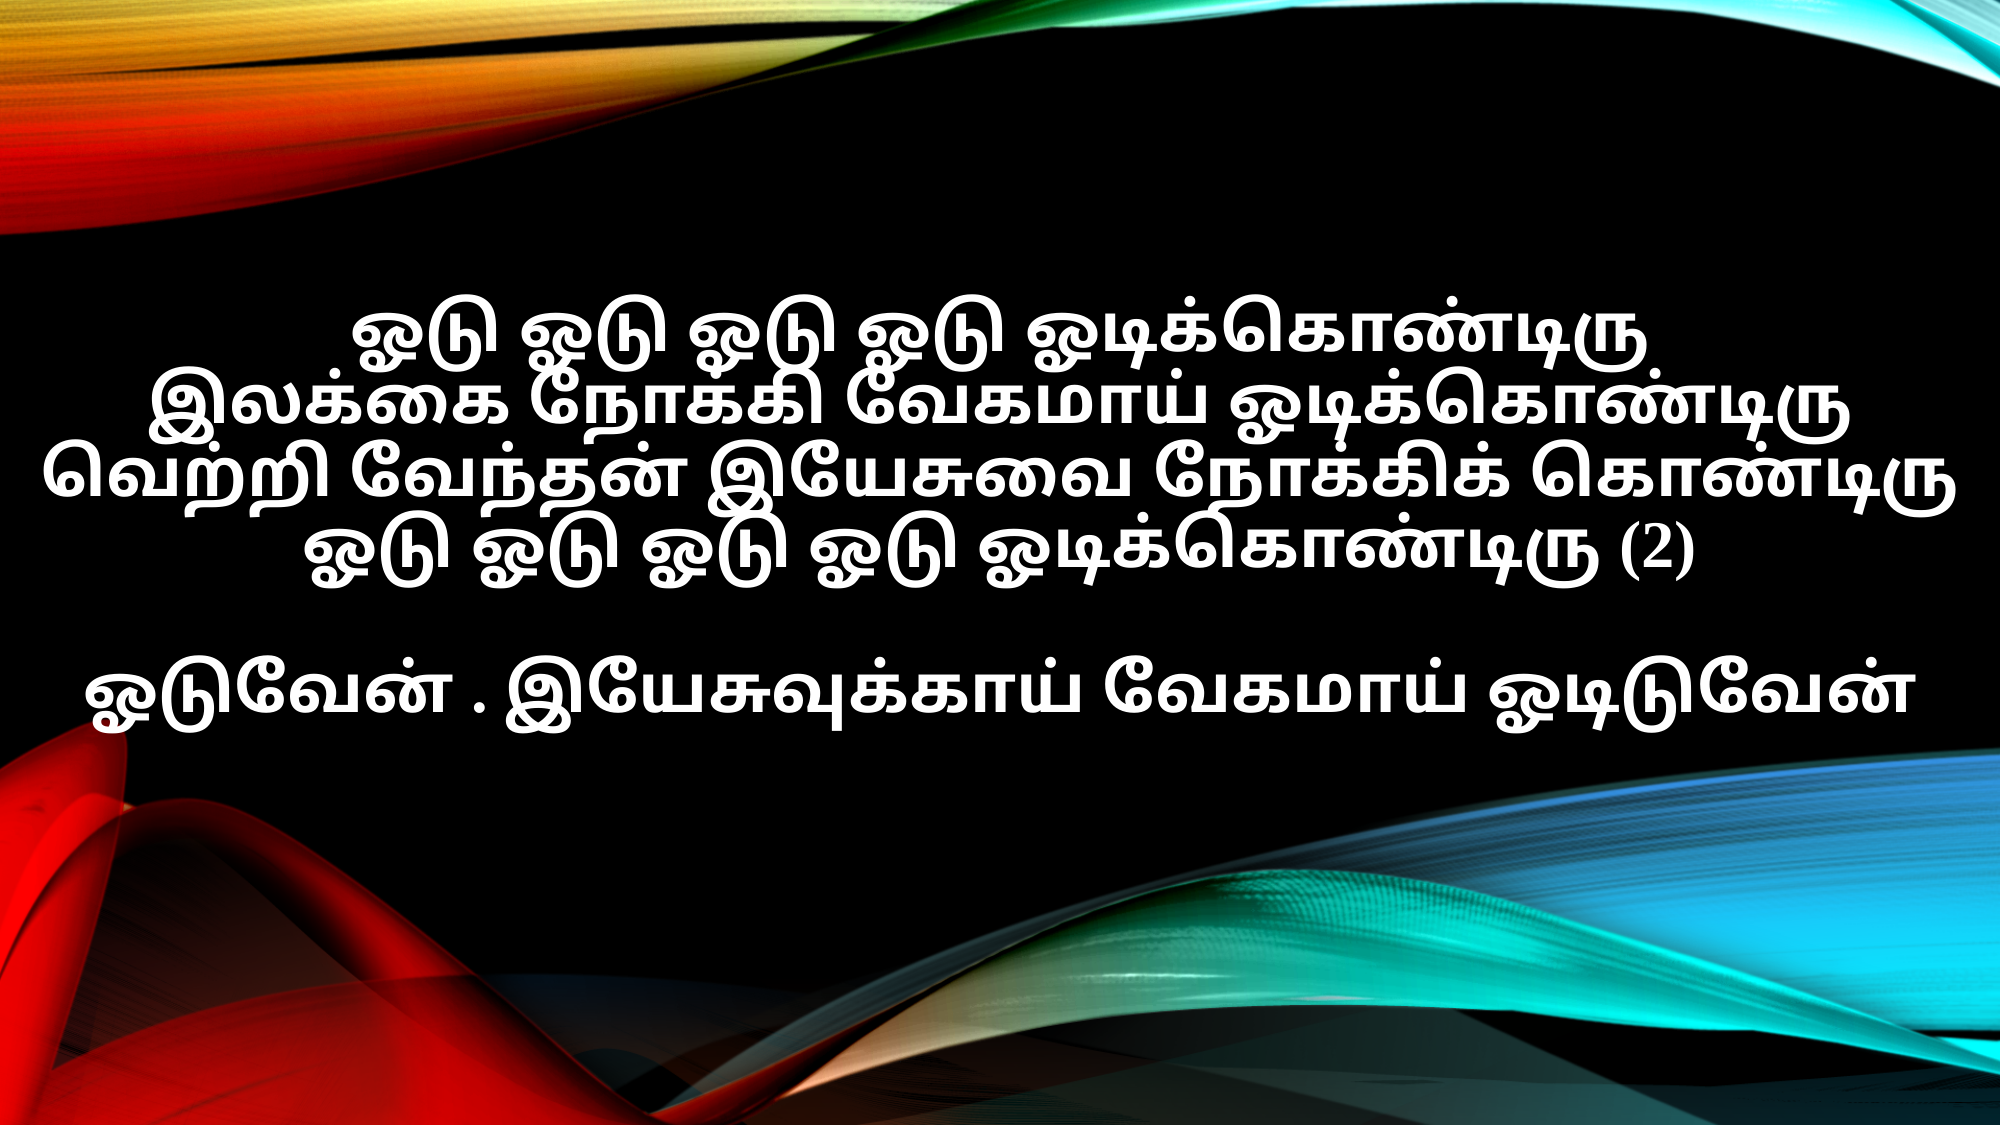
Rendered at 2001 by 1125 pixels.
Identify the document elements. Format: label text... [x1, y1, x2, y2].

subtitle ஓடு ஓடு ஓடு ஓடு ஓடிக்கொண்டிரு இலக்கை நோக்கி வேகமாய் ஓடிக்கொண்டிரு வெற்றி வேந்தன் இயேசுவை நோக்கிக் கொண்டிரு ஓடு ஓடு ஓடு ஓடு ஓடிக்கொண்டிரு (2) ஓடுவேன் . இயேசுவுக்காய் வேகமாய் ஓடிடுவேன் [0, 0, 2000, 1125]
